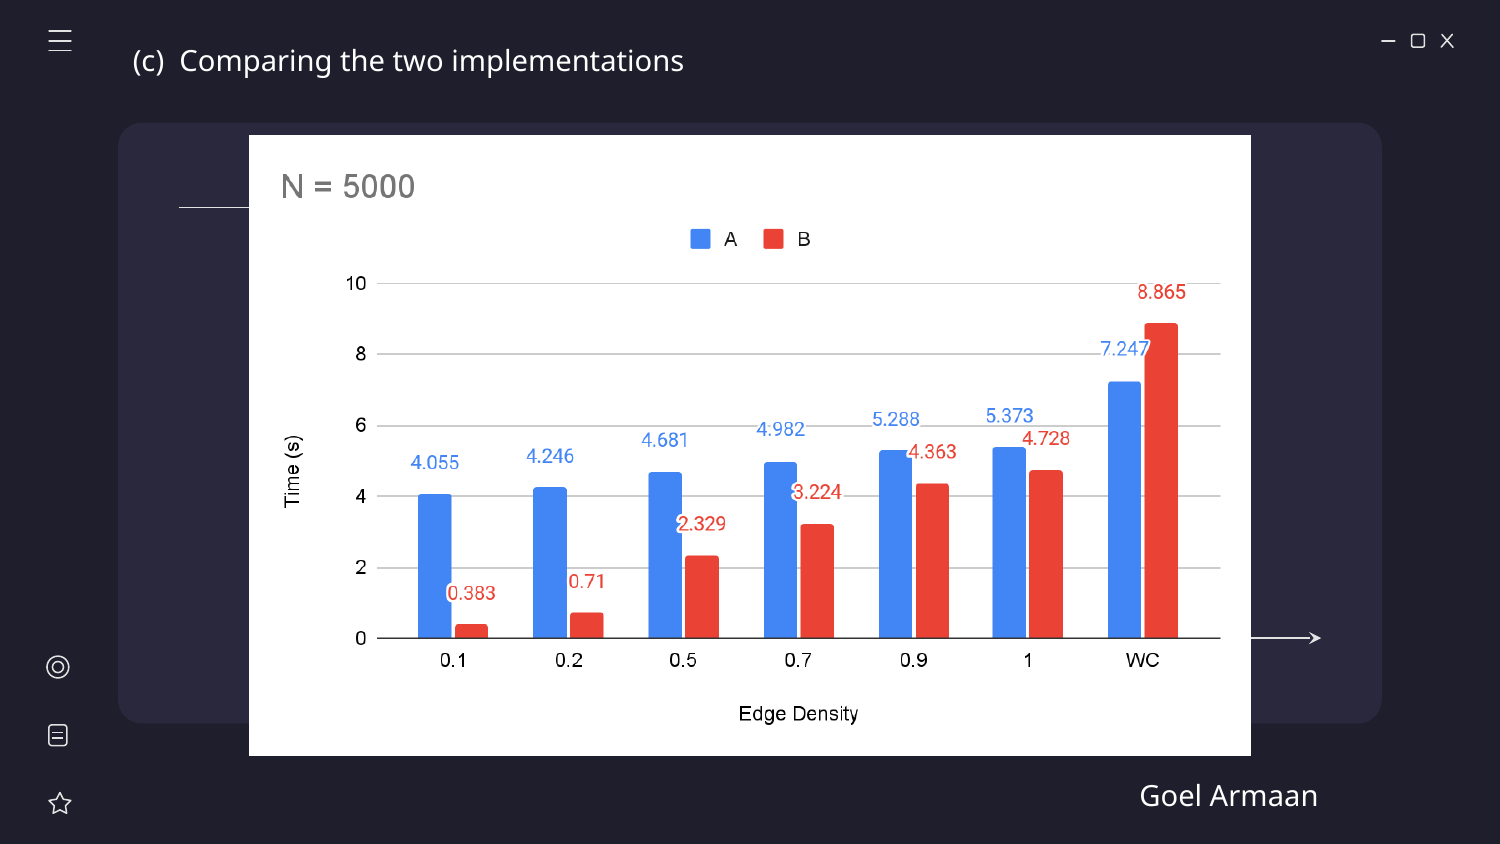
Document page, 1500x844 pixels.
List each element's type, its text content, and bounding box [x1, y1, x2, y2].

picture [248, 135, 1252, 756]
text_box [46, 655, 72, 814]
text_box (c) Comparing the two implementations [117, 27, 1309, 128]
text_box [48, 30, 72, 51]
text_box [46, 27, 74, 32]
text_box Goel Armaan [1124, 761, 1429, 827]
